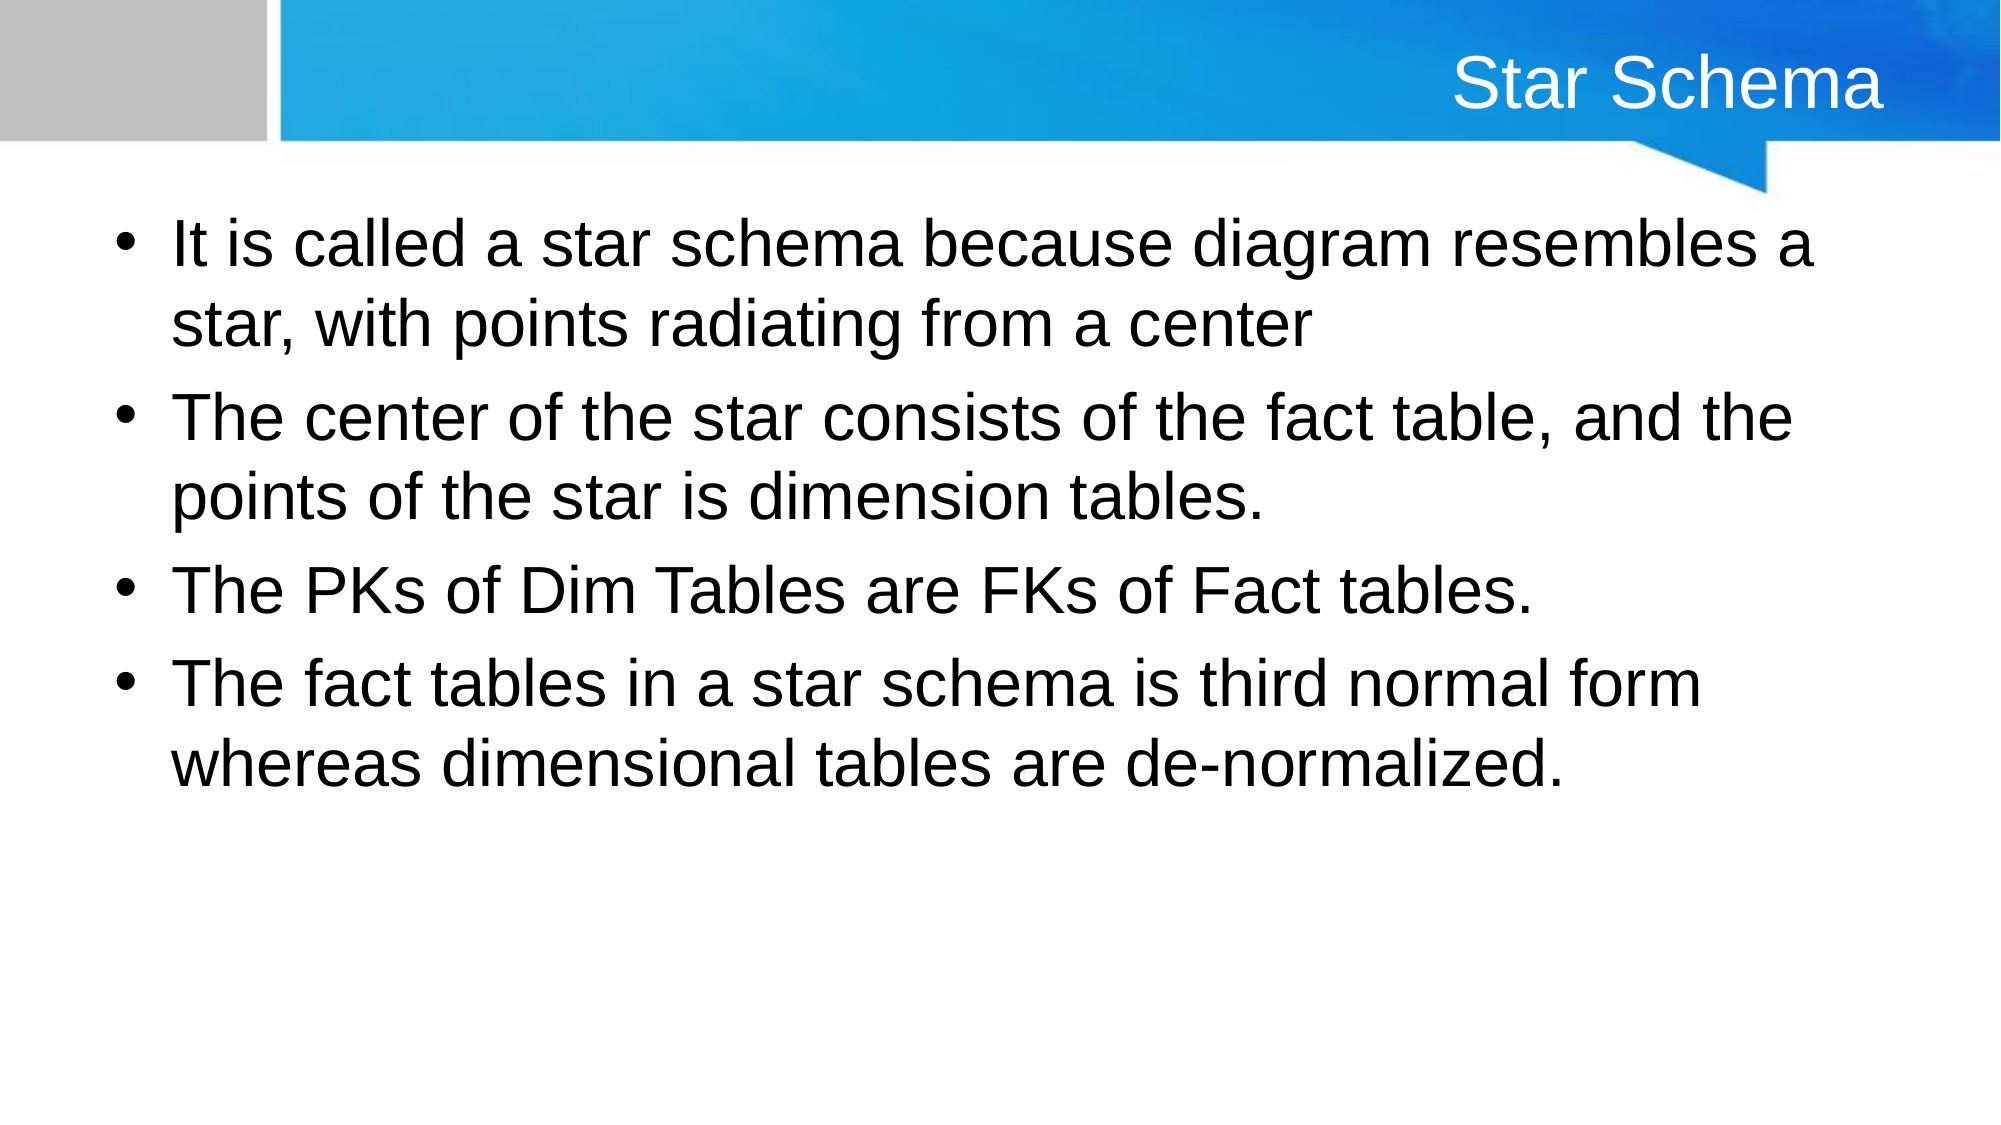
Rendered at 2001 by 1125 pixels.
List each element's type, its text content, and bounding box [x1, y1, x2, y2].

title Star Schema [99, 31, 1900, 127]
list It is called a star schema because diagram resembles a star, with points radiating from a center The center of the star consists of the fact table, and the points of the star is dimension tables. The PKs of Dim Tables are FKs of Fact tables. The fact tables in a star schema is third normal form whereas dimensional tables are de-normalized. [99, 192, 1900, 1006]
picture [0, 0, 2000, 1125]
